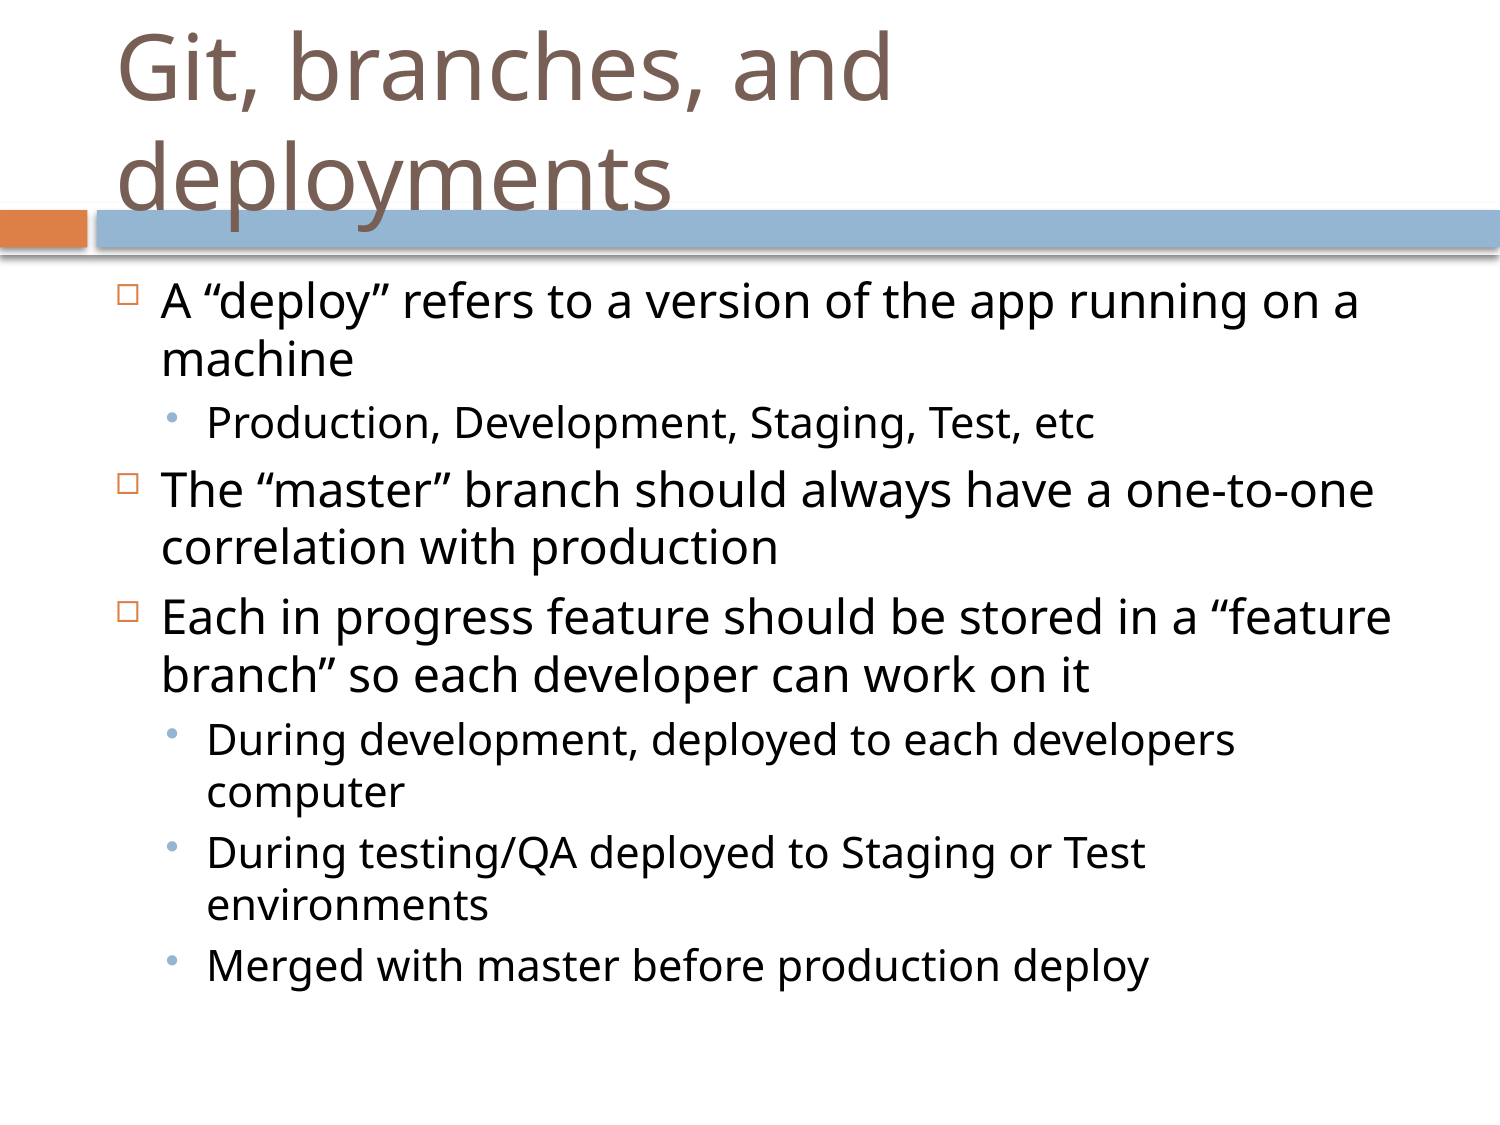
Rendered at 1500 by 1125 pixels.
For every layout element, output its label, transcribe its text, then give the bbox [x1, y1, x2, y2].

title Git, branches, and deployments [100, 37, 1438, 200]
list A “deploy” refers to a version of the app running on a machine Production, Development, Staging, Test, etc The “master” branch should always have a one-to-one correlation with production Each in progress feature should be stored in a “feature branch” so each developer can work on it During development, deployed to each developers computer During testing/QA deployed to Staging or Test environments Merged with master before production deploy [100, 262, 1438, 1000]
